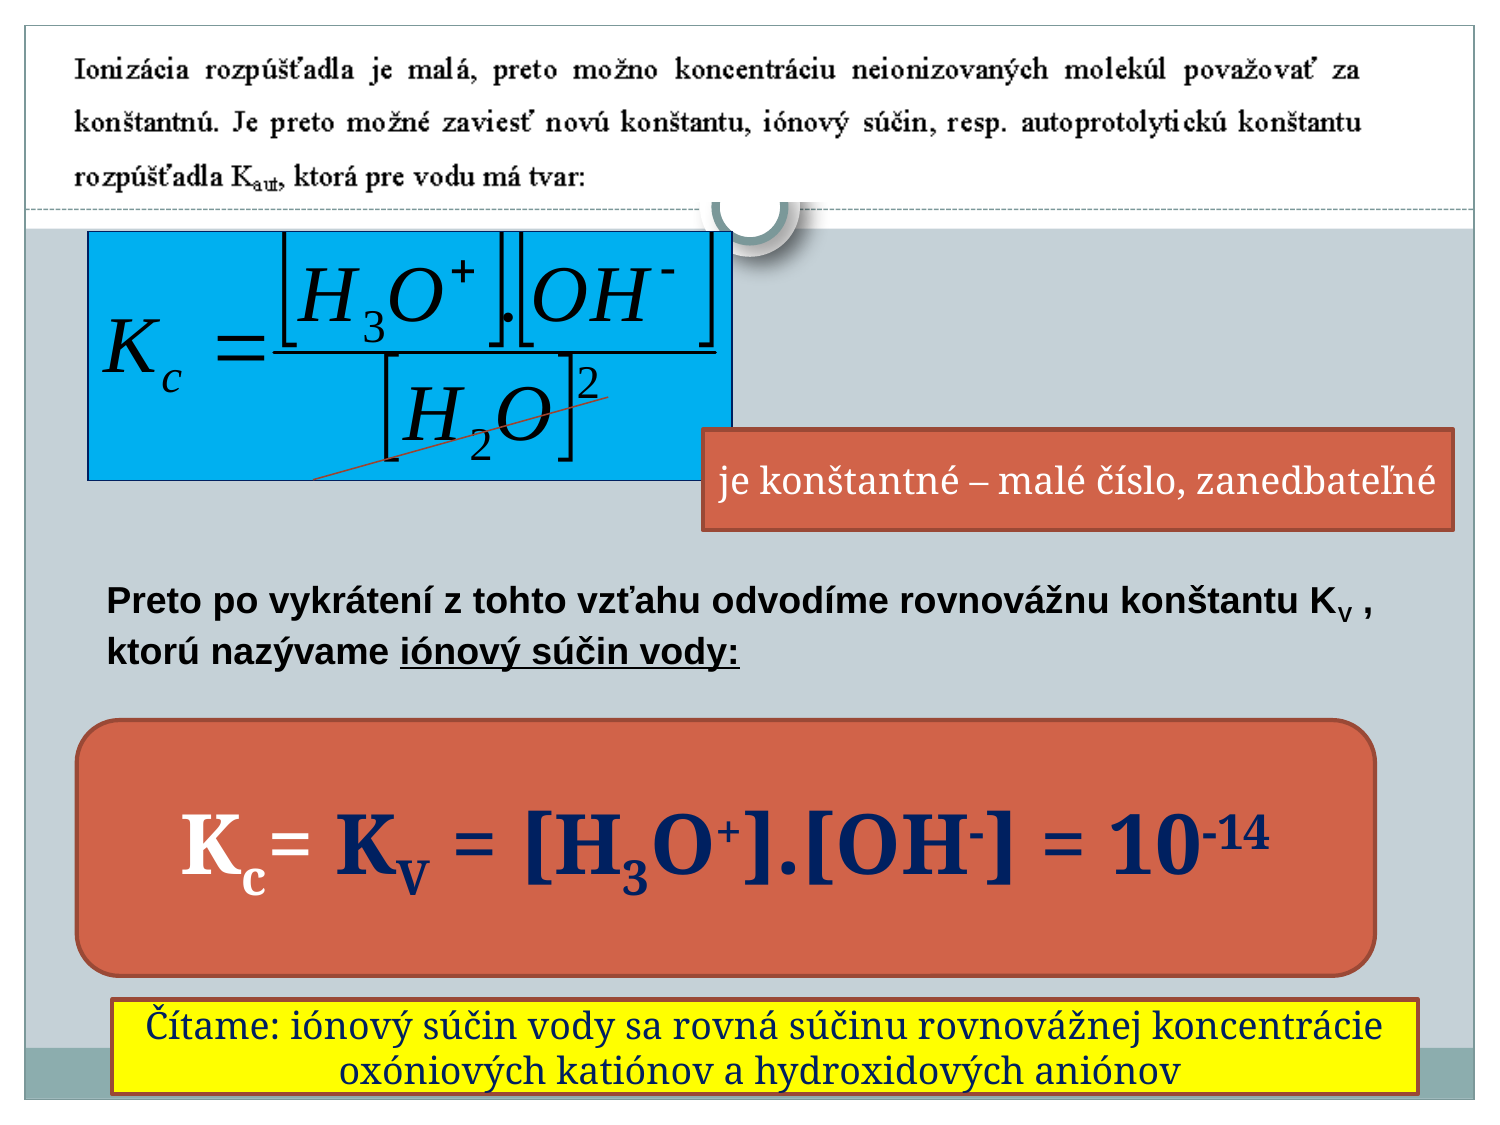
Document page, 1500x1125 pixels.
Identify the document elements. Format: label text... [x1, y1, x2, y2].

text_box Čítame: iónový súčin vody sa rovná súčinu rovnovážnej koncentrácie oxóniových katiónov a hydroxidových aniónov [110, 997, 1420, 1096]
text_box Preto po vykrátení z tohto vzťahu odvodíme rovnovážnu konštantu KV , ktorú nazývame iónový súčin vody: [91, 568, 1391, 725]
picture [29, 42, 1454, 202]
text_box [312, 396, 609, 480]
text_box je konštantné – malé číslo, zanedbateľné [701, 427, 1455, 532]
text_box Kc= KV = [H3O+].[OH-] = 10-14 [74, 717, 1378, 978]
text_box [88, 231, 732, 480]
